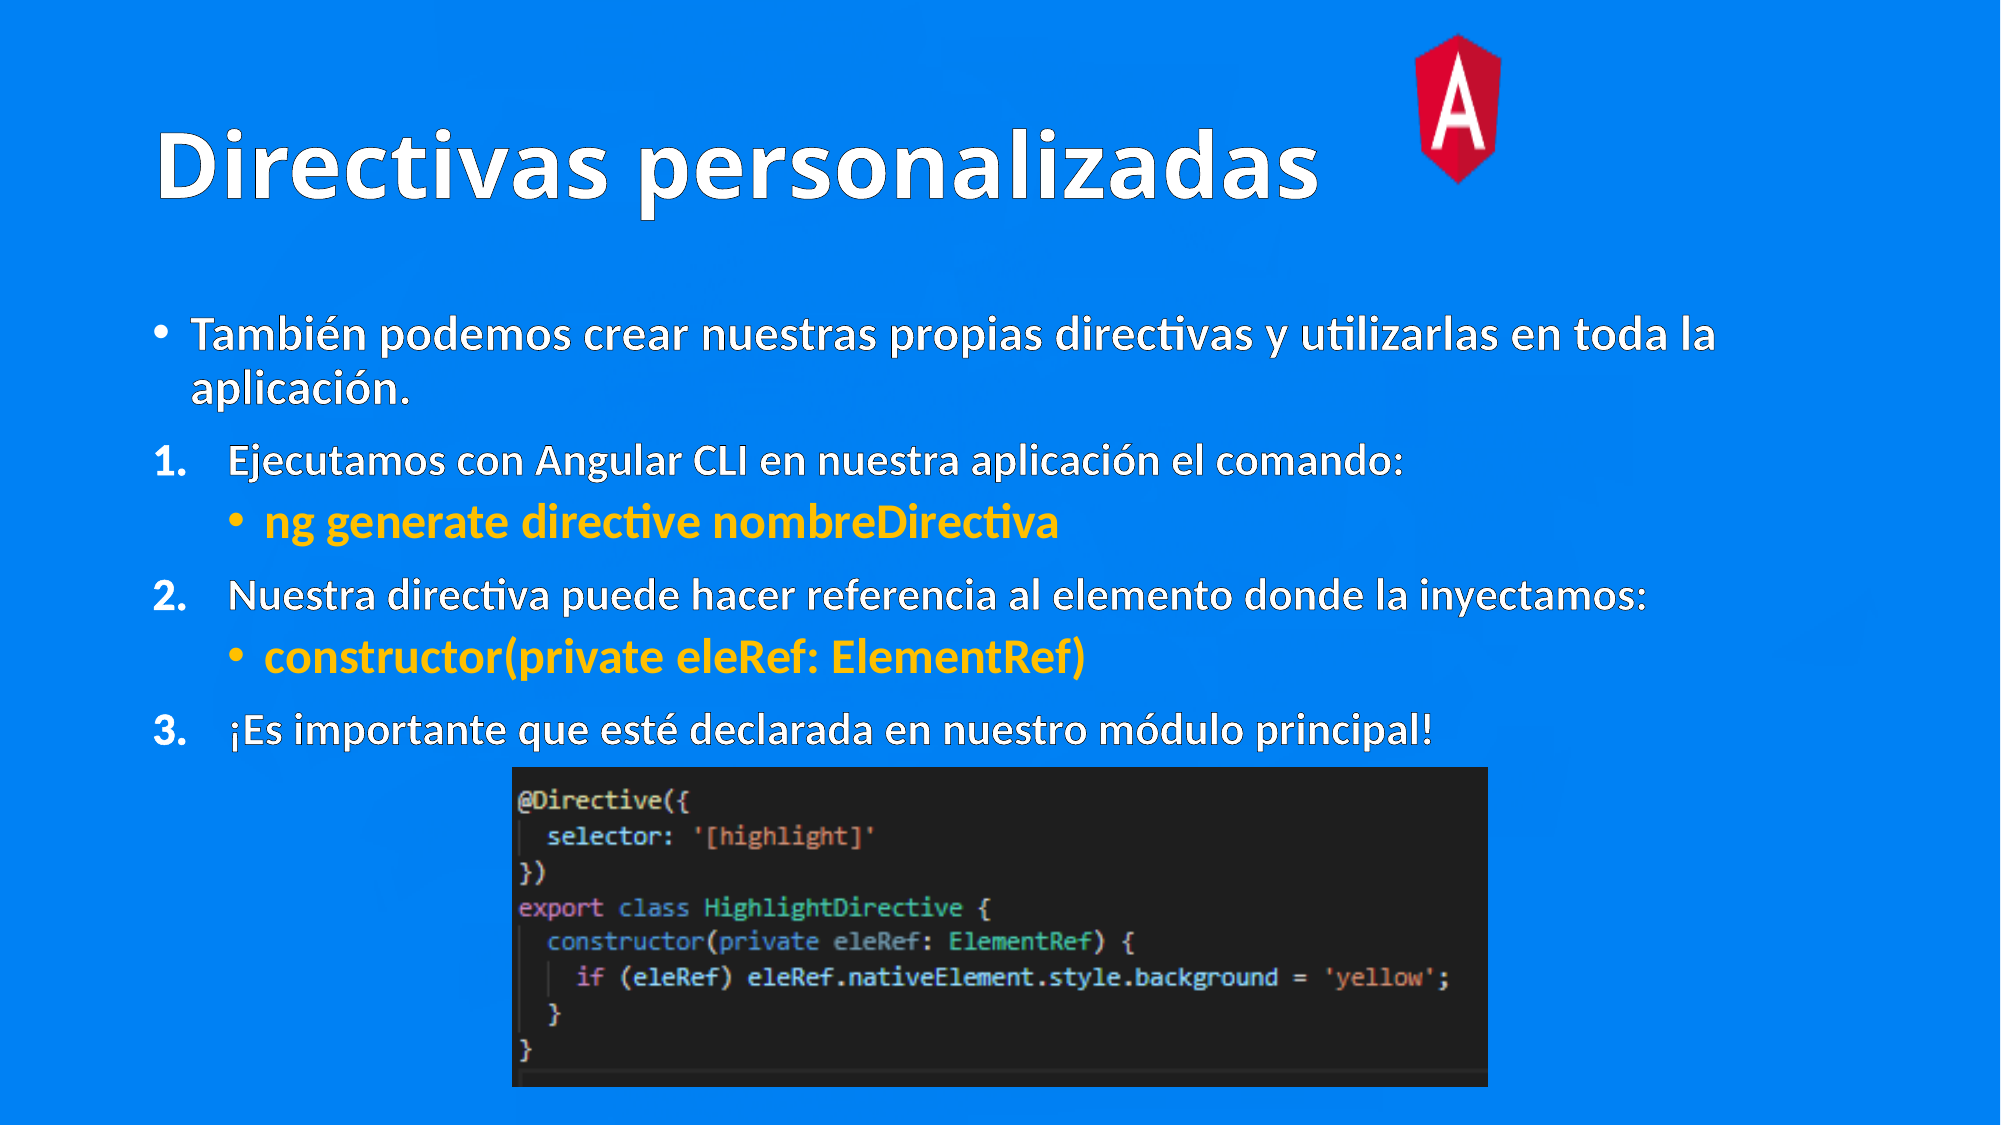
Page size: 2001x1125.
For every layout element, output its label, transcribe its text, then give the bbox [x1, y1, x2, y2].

title Directivas personalizadas [137, 59, 1863, 278]
list También podemos crear nuestras propias directivas y utilizarlas en toda la aplicación. Ejecutamos con Angular CLI en nuestra aplicación el comando: ng generate directive nombreDirectiva Nuestra directiva puede hacer referencia al elemento donde la inyectamos: constructor(private eleRef: ElementRef) ¡Es importante que esté declarada en nuestro módulo principal! [137, 299, 1863, 1014]
picture [0, 0, 2001, 1125]
